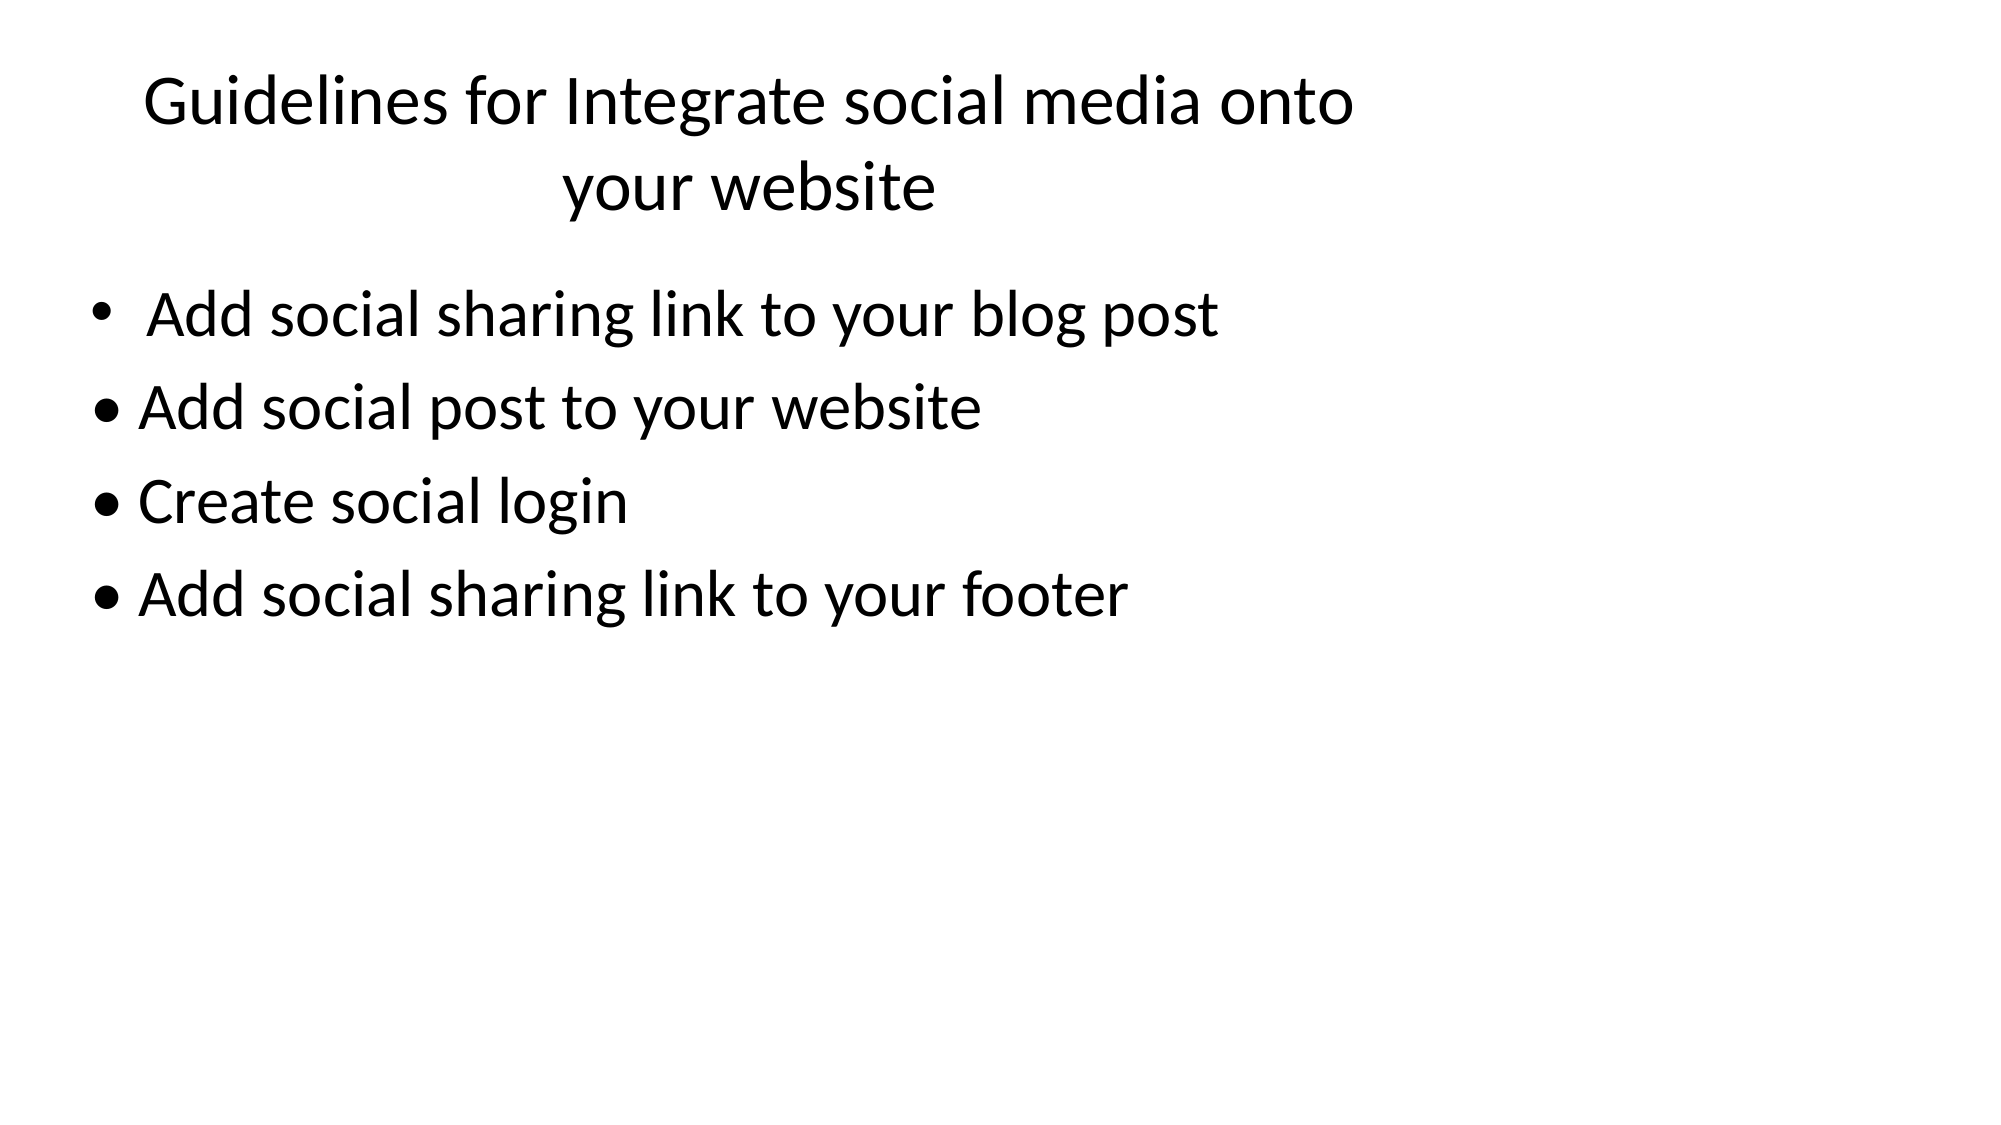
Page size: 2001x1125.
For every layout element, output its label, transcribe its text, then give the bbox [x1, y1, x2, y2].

list Add social sharing link to your blog post • Add social post to your website • Create social login • Add social sharing link to your footer [75, 262, 1425, 1005]
title Guidelines for Integrate social media onto your website [75, 45, 1425, 233]
